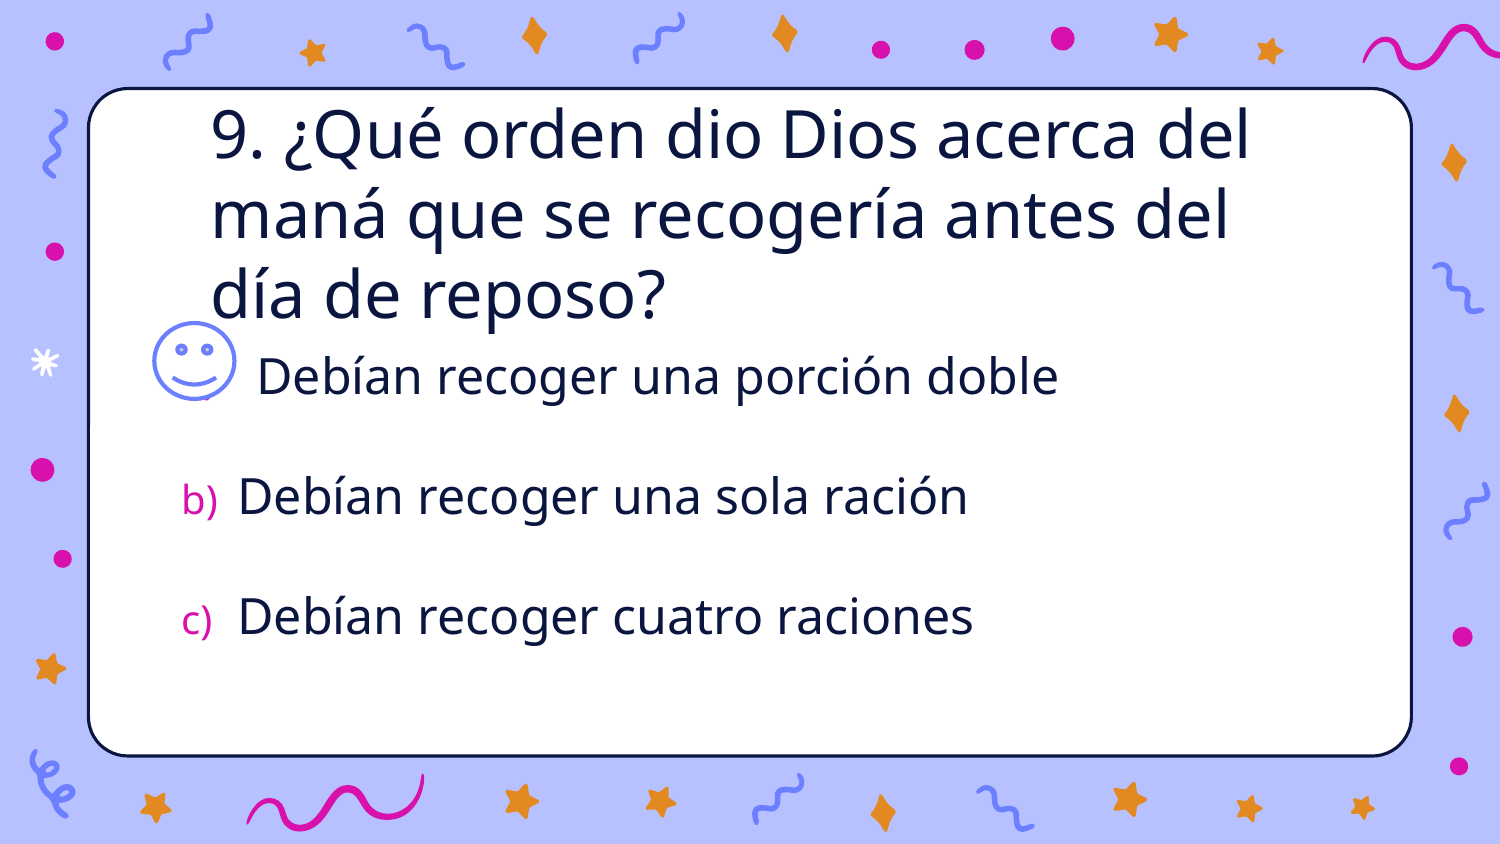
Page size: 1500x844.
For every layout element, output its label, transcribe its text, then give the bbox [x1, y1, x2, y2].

text_box [152, 320, 237, 402]
title 9. ¿Qué orden dio Dios acerca del maná que se recogería antes del día de reposo? [195, 141, 1352, 281]
text_box Debían recoger una porción doble Debían recoger una sola ración Debían recoger cuatro raciones [166, 281, 1266, 709]
